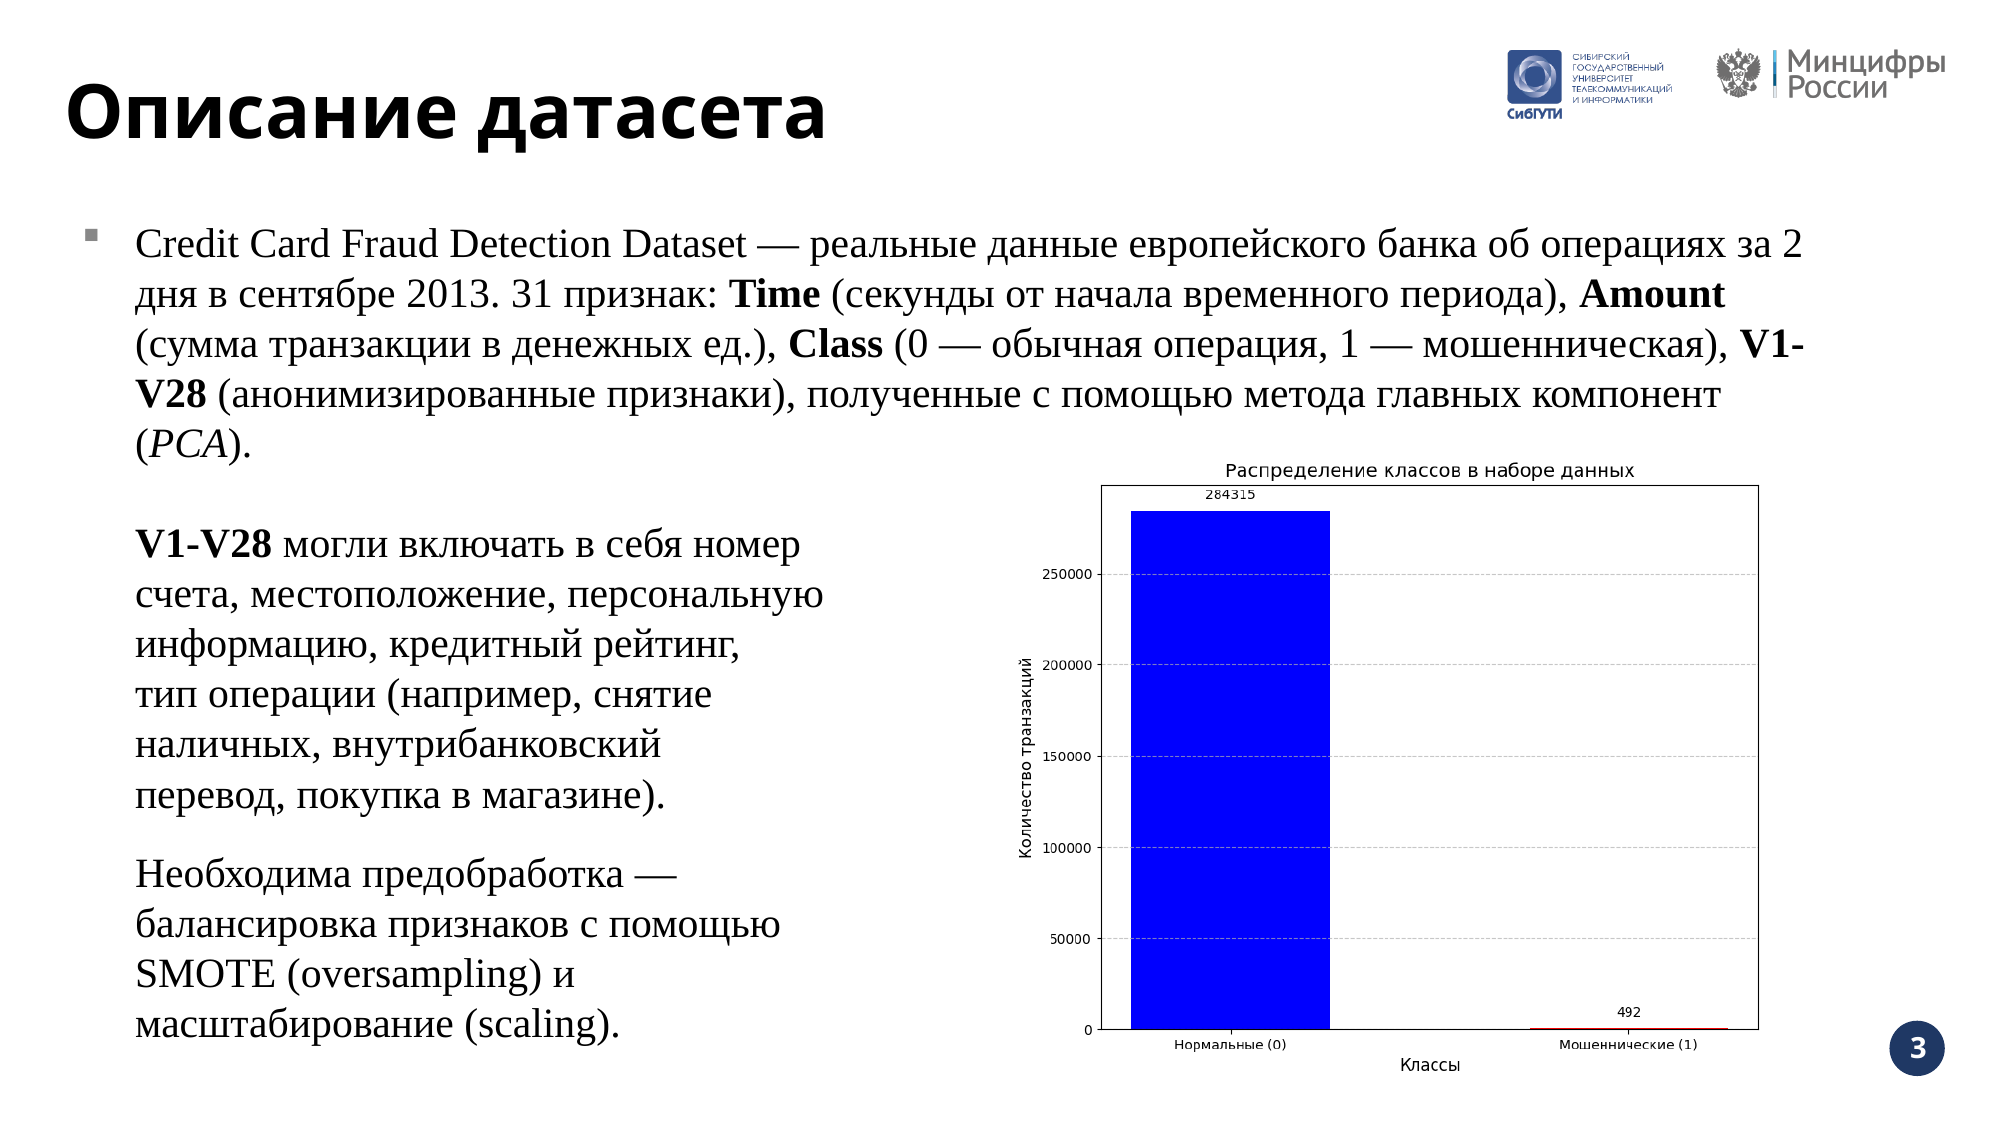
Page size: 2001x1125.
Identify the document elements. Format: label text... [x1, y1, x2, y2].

title Описание датасета [49, 51, 1461, 178]
text_box 3 [1871, 1021, 1967, 1072]
picture [1495, 30, 1684, 140]
list Credit Card Fraud Detection Dataset — реальные данные европейского банка об операциях за 2 дня в сентябре 2013. 31 признак: Time (секунды от начала временного периода), Amount (сумма транзакции в денежных ед.), Class (0 — обычная операция, 1 — мошенническая), V1-V28 (анонимизированные признаки), полученные с помощью метода главных компонент (PCA). V1-V28 могли включать в себя номер счета, местоположение, персональную информацию, кредитный рейтинг, тип операции (например, снятие наличных, внутрибанковский перевод, покупка в магазине). Необходима предобработка — балансировка признаков с помощью SMOTE (oversampling) и масштабирование (scaling). [49, 207, 1861, 1063]
picture [1004, 442, 1772, 1097]
picture [1716, 48, 1945, 99]
